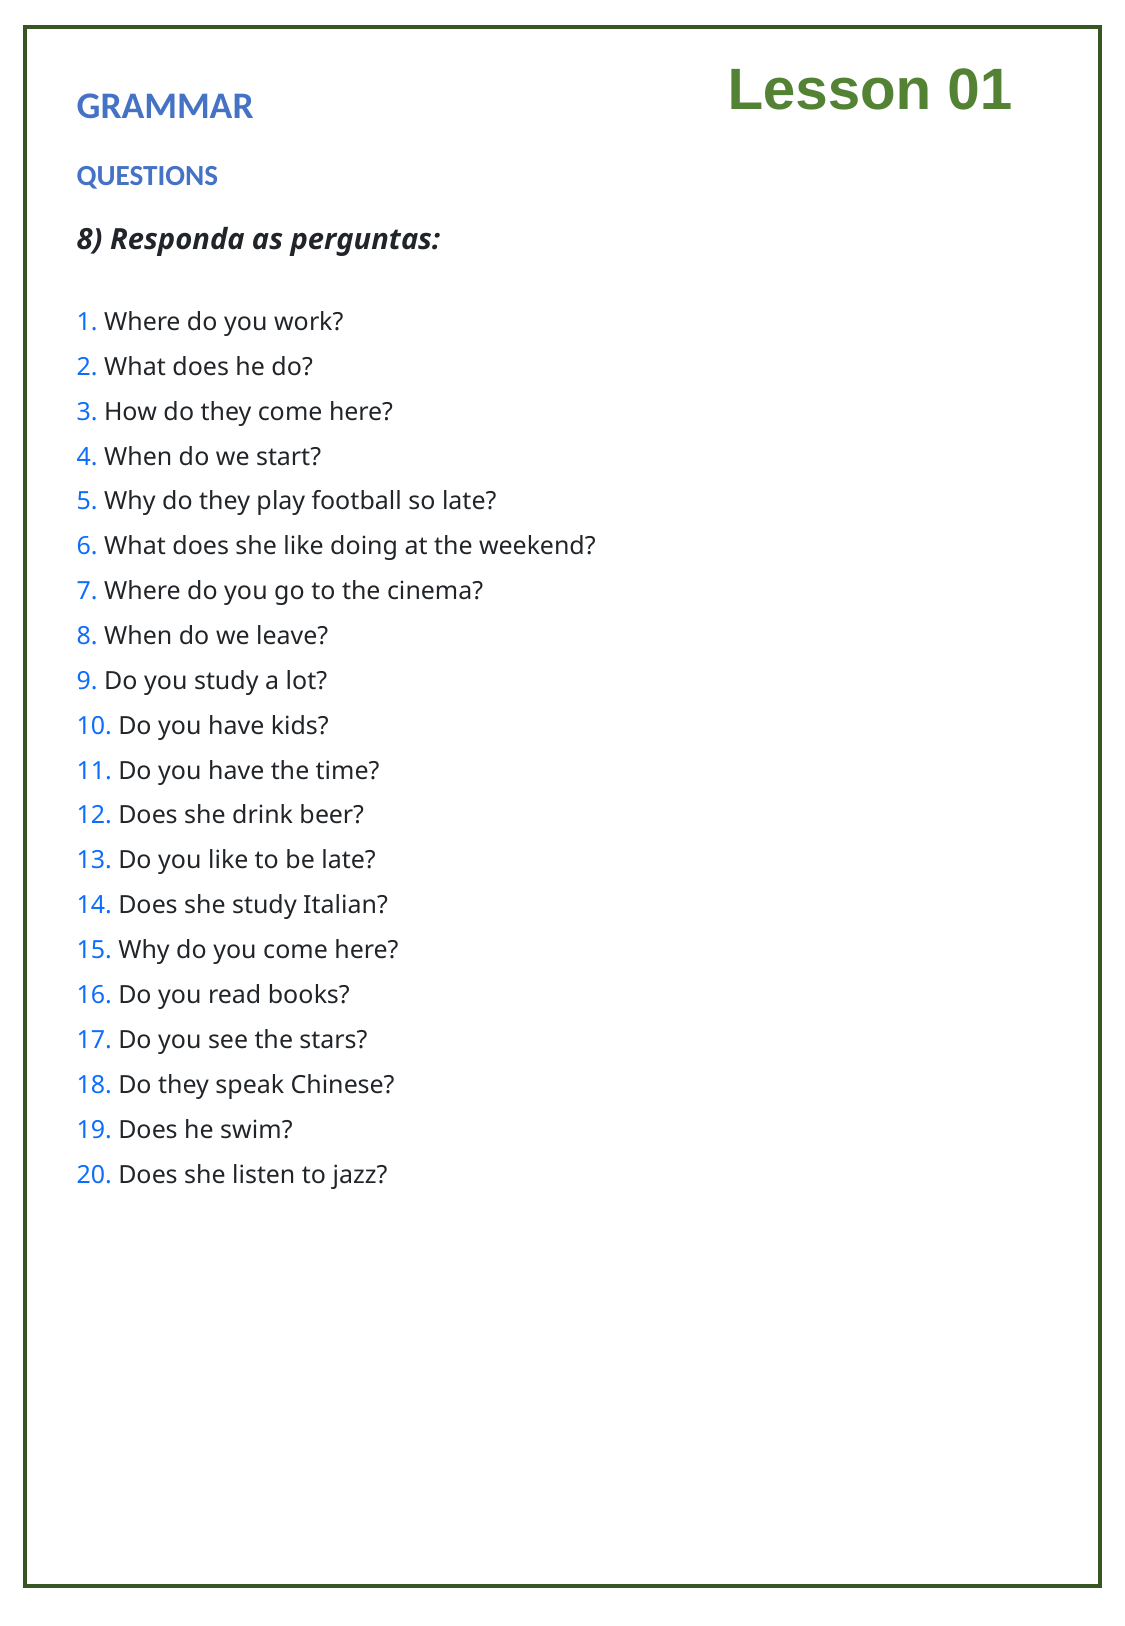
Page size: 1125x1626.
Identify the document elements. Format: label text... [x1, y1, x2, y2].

text_box 8) Responda as perguntas: 1. Where do you work? 2. What does he do? 3. How do they come here? 4. When do we start? 5. Why do they play football so late? 6. What does she like doing at the weekend? 7. Where do you go to the cinema? 8. When do we leave? 9. Do you study a lot? 10. Do you have kids? 11. Do you have the time? 12. Does she drink beer? 13. Do you like to be late? 14. Does she study Italian? 15. Why do you come here? 16. Do you read books? 17. Do you see the stars? 18. Do they speak Chinese? 19. Does he swim? 20. Does she listen to jazz? [61, 213, 1008, 1196]
text_box [23, 25, 1102, 1588]
